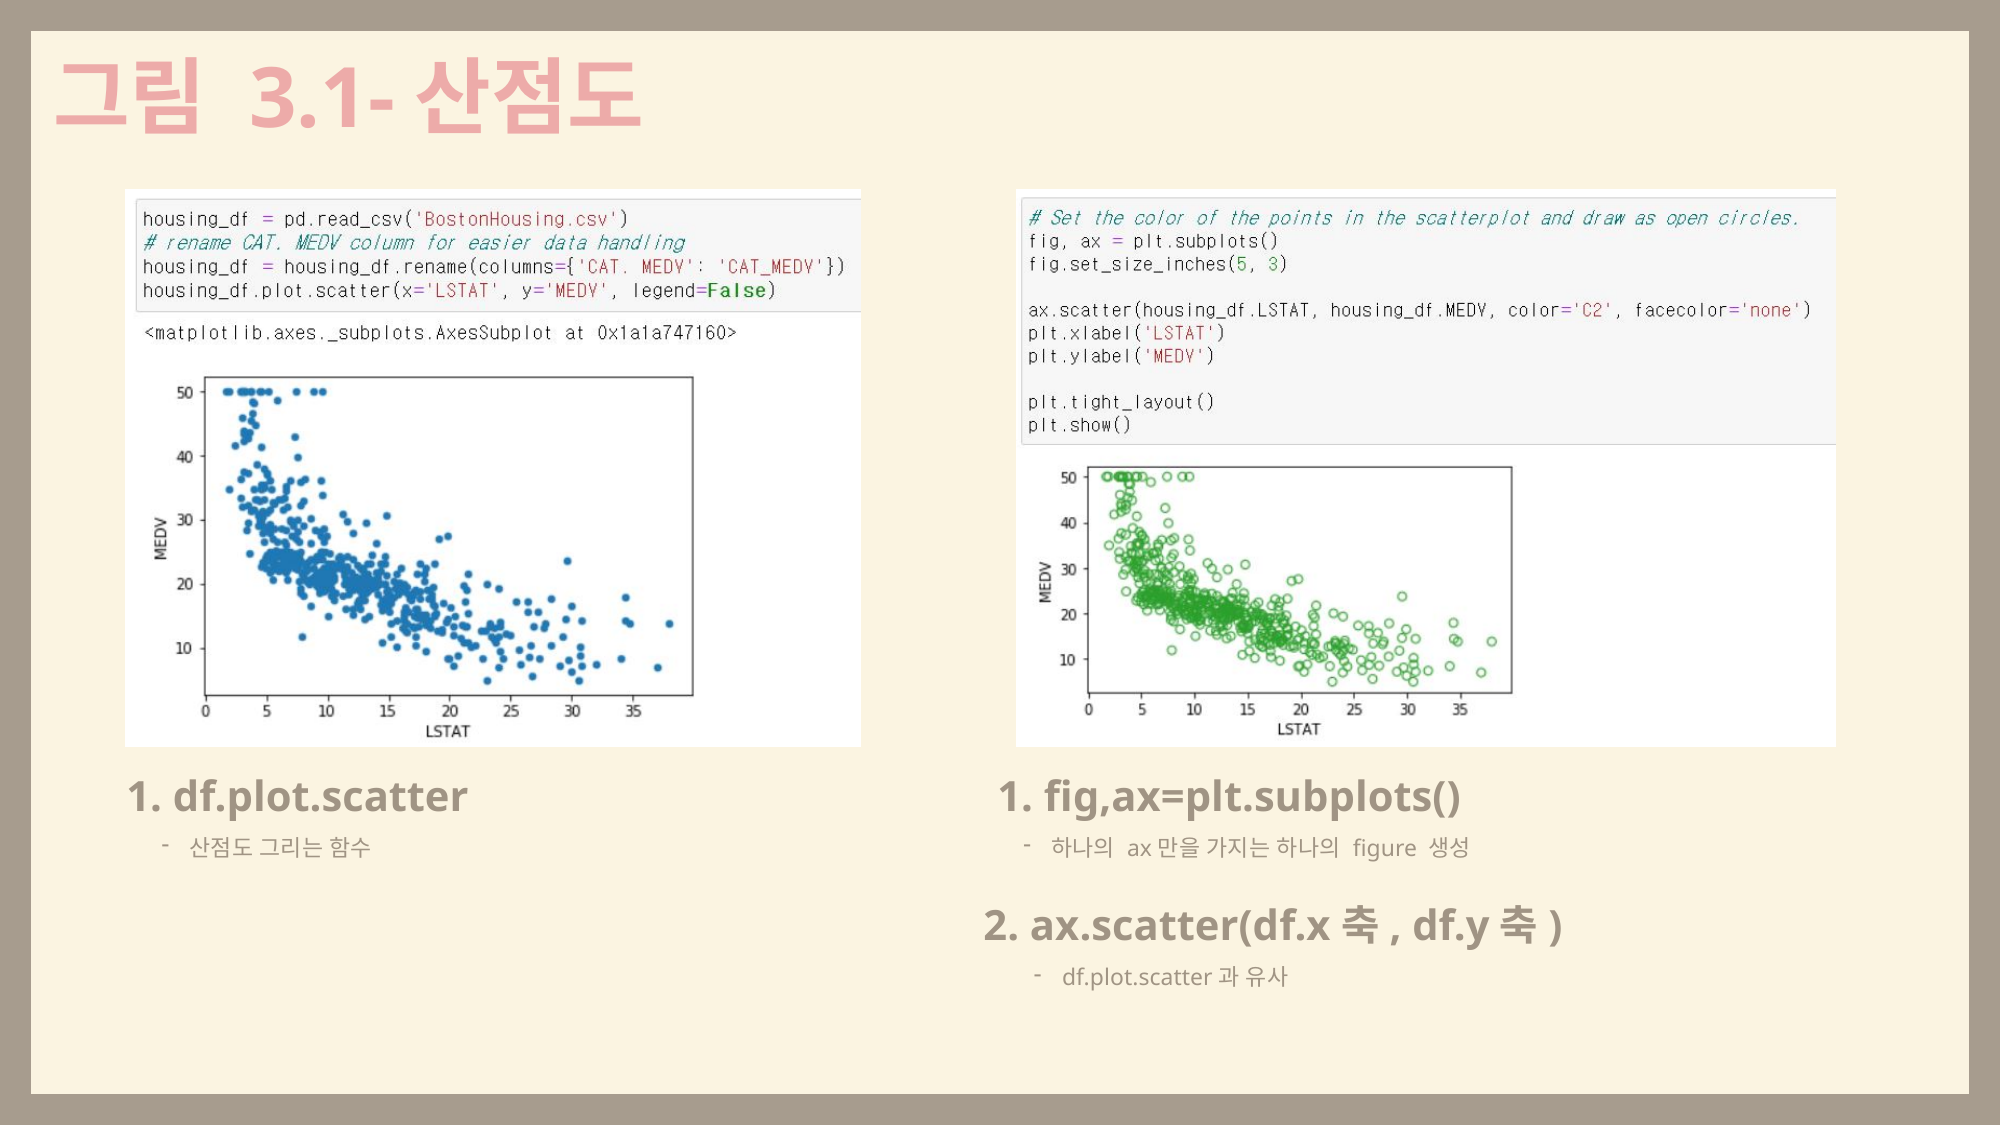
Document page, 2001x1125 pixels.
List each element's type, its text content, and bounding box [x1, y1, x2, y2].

text_box 산점도 그리는 함수 [146, 825, 394, 869]
text_box df.plot.scatter과 유사 [1019, 955, 1304, 998]
text_box 2. ax.scatter(df.x축, df.y축) [968, 891, 1578, 957]
picture [125, 189, 861, 747]
text_box 그림 3.1-산점도 [38, 36, 659, 152]
text_box 1. fig,ax=plt.subplots() [982, 761, 1477, 827]
text_box 1. df.plot.scatter [111, 761, 484, 827]
text_box [0, 0, 2000, 1125]
text_box 하나의 ax만을 가지는 하나의 figure 생성 [1008, 825, 1486, 869]
picture [1016, 189, 1836, 747]
